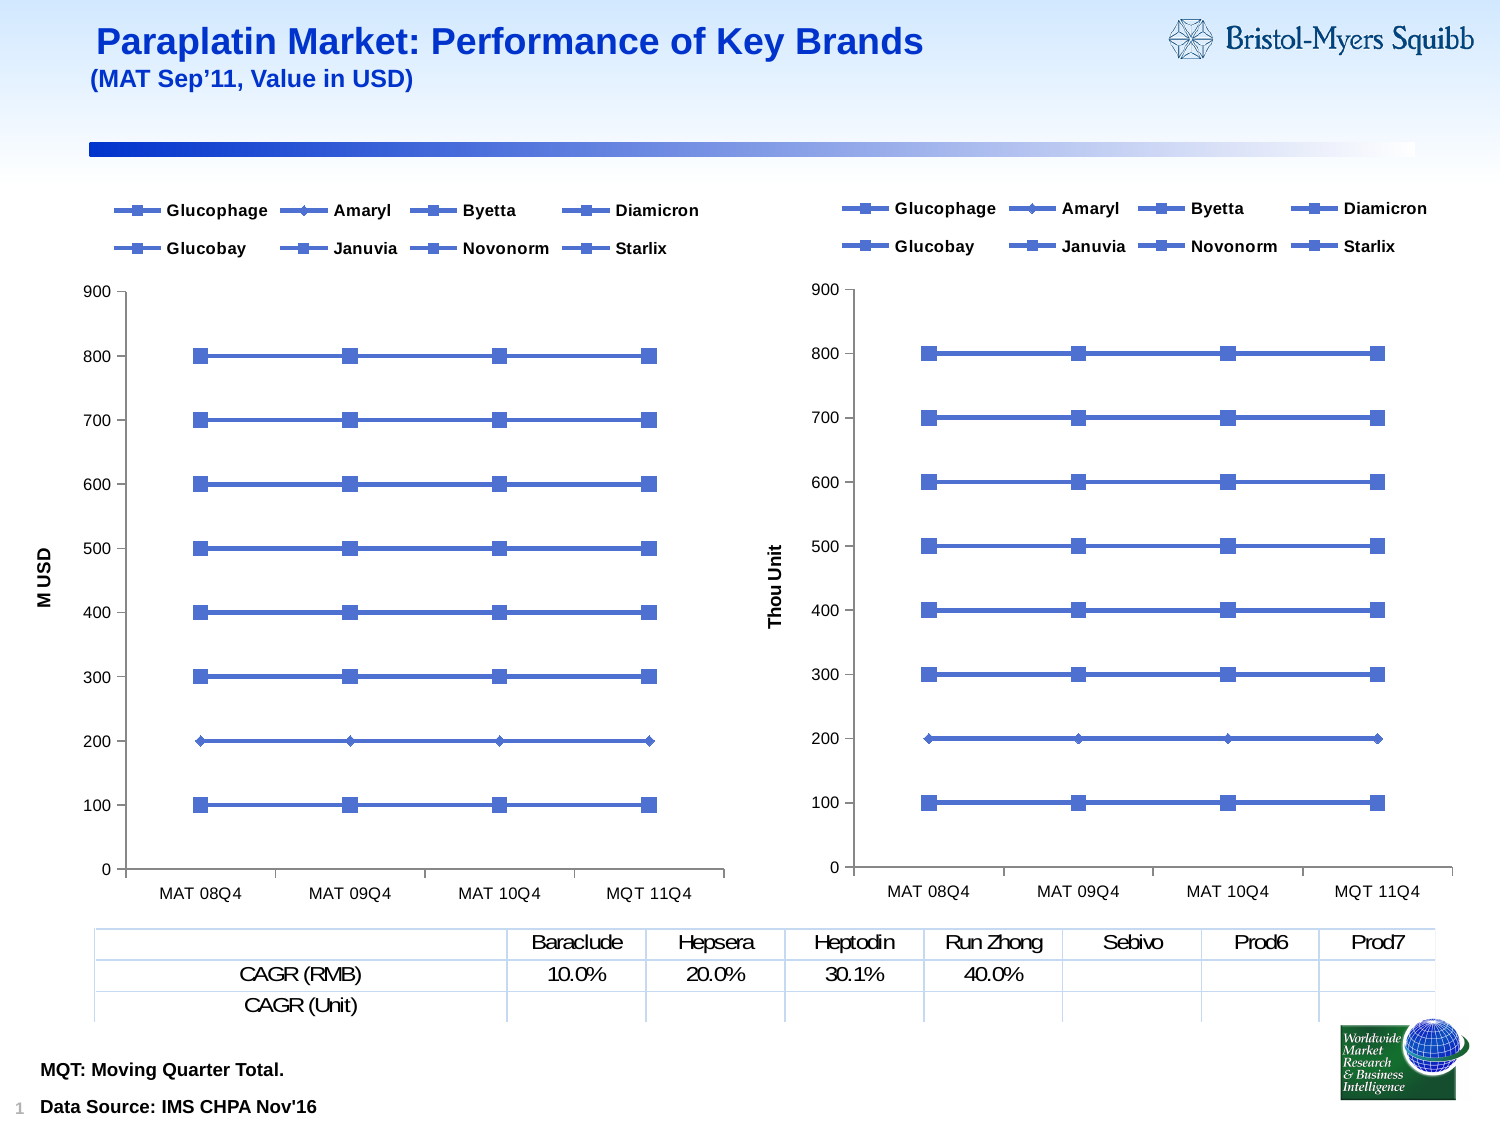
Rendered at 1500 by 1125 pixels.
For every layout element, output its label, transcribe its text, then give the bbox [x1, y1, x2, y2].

text_box (MAT Sep’11, Value in USD) [76, 55, 1475, 133]
chart [27, 168, 747, 930]
chart [755, 166, 1475, 928]
title Paraplatin Market: Performance of Key Brands [81, 9, 1368, 55]
text_box Data Source: IMS CHPA Nov'16 [32, 1087, 1184, 1125]
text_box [93, 928, 1437, 1024]
text_box MQT: Moving Quarter Total. [32, 1056, 311, 1088]
picture [1368, 9, 1485, 65]
